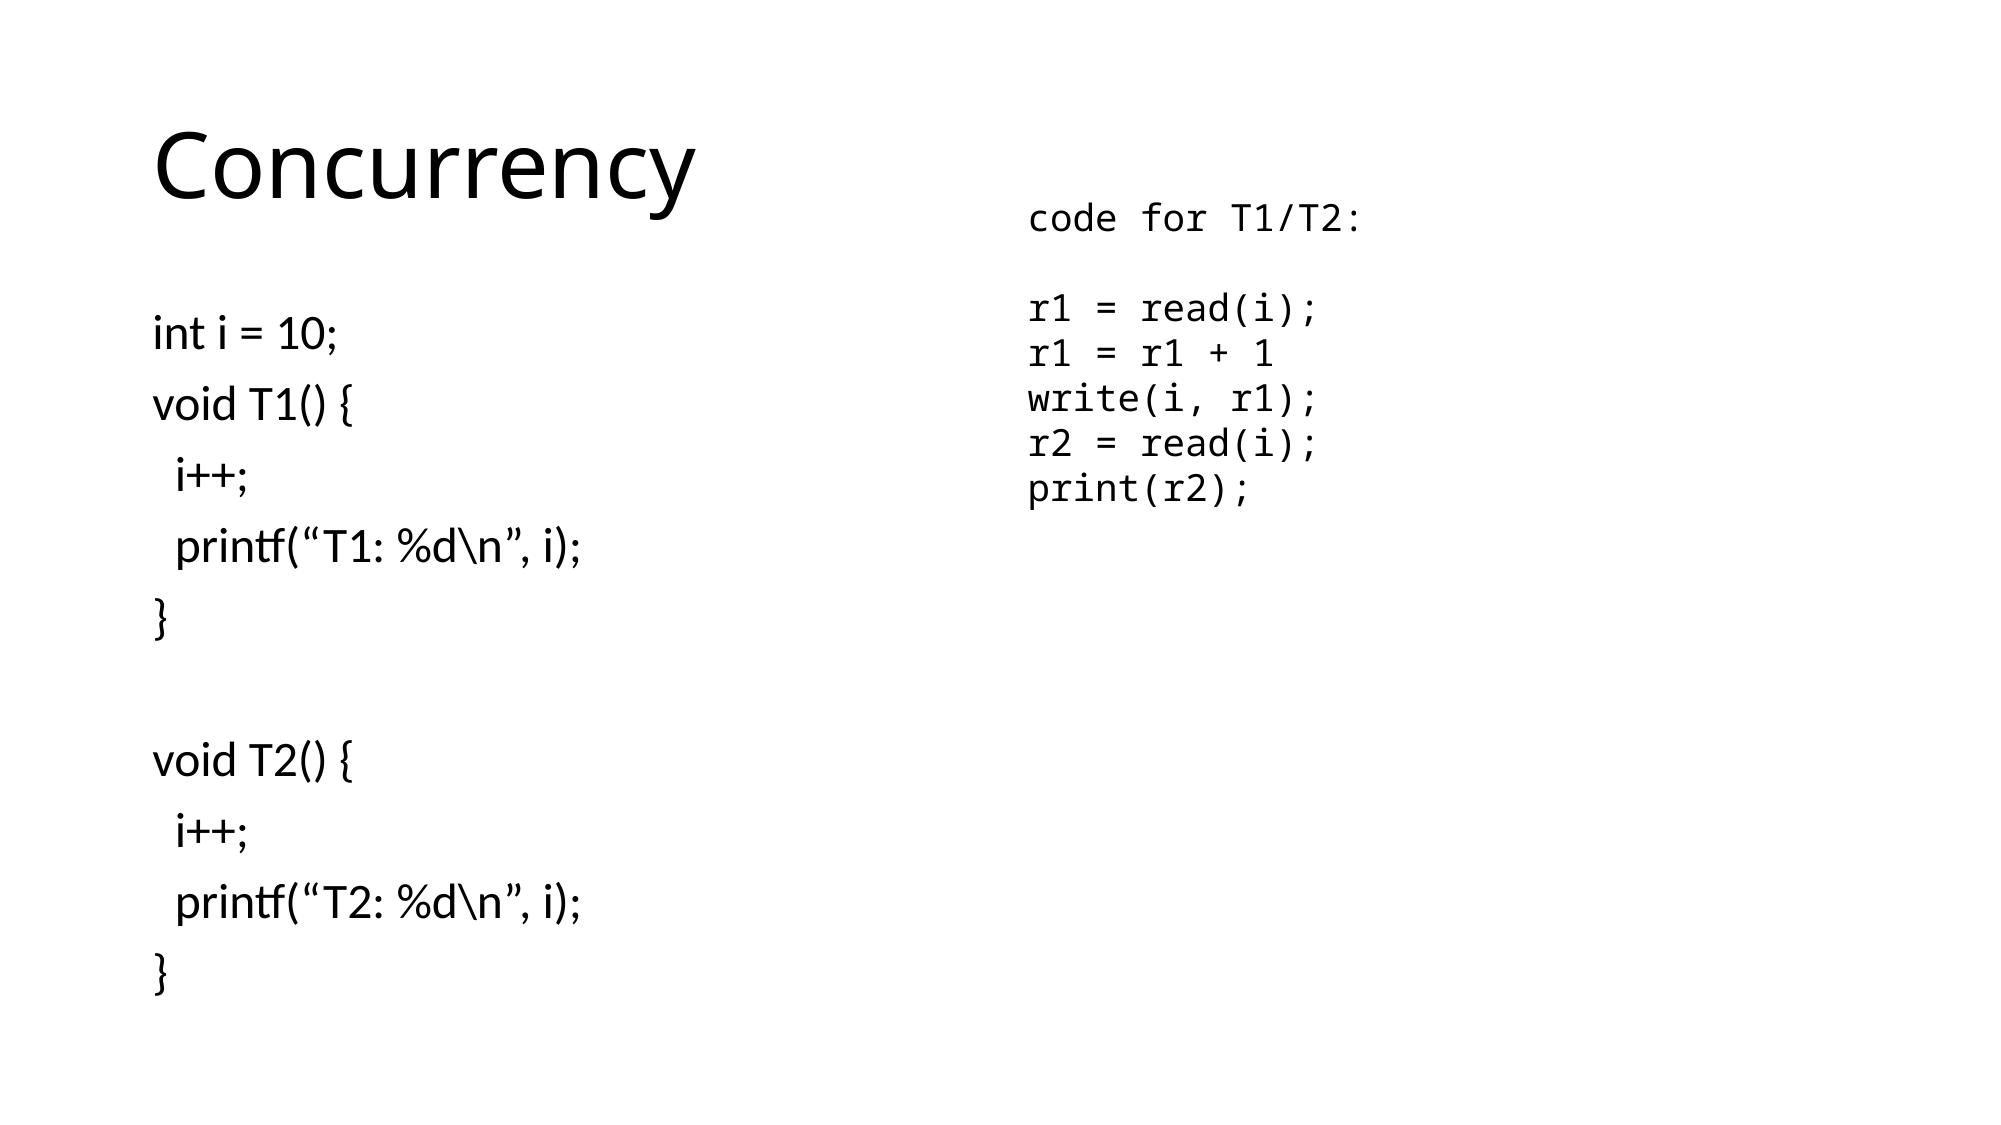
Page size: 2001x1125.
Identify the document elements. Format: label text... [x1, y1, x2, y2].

title Concurrency [137, 59, 1863, 278]
text_box code for T1/T2: r1 = read(i); r1 = r1 + 1 write(i, r1); r2 = read(i); print(r2); [1012, 187, 1563, 517]
list int i = 10; void T1() { i++; printf(“T1: %d\n”, i); } void T2() { i++; printf(“T2: %d\n”, i); } [137, 299, 1863, 1014]
